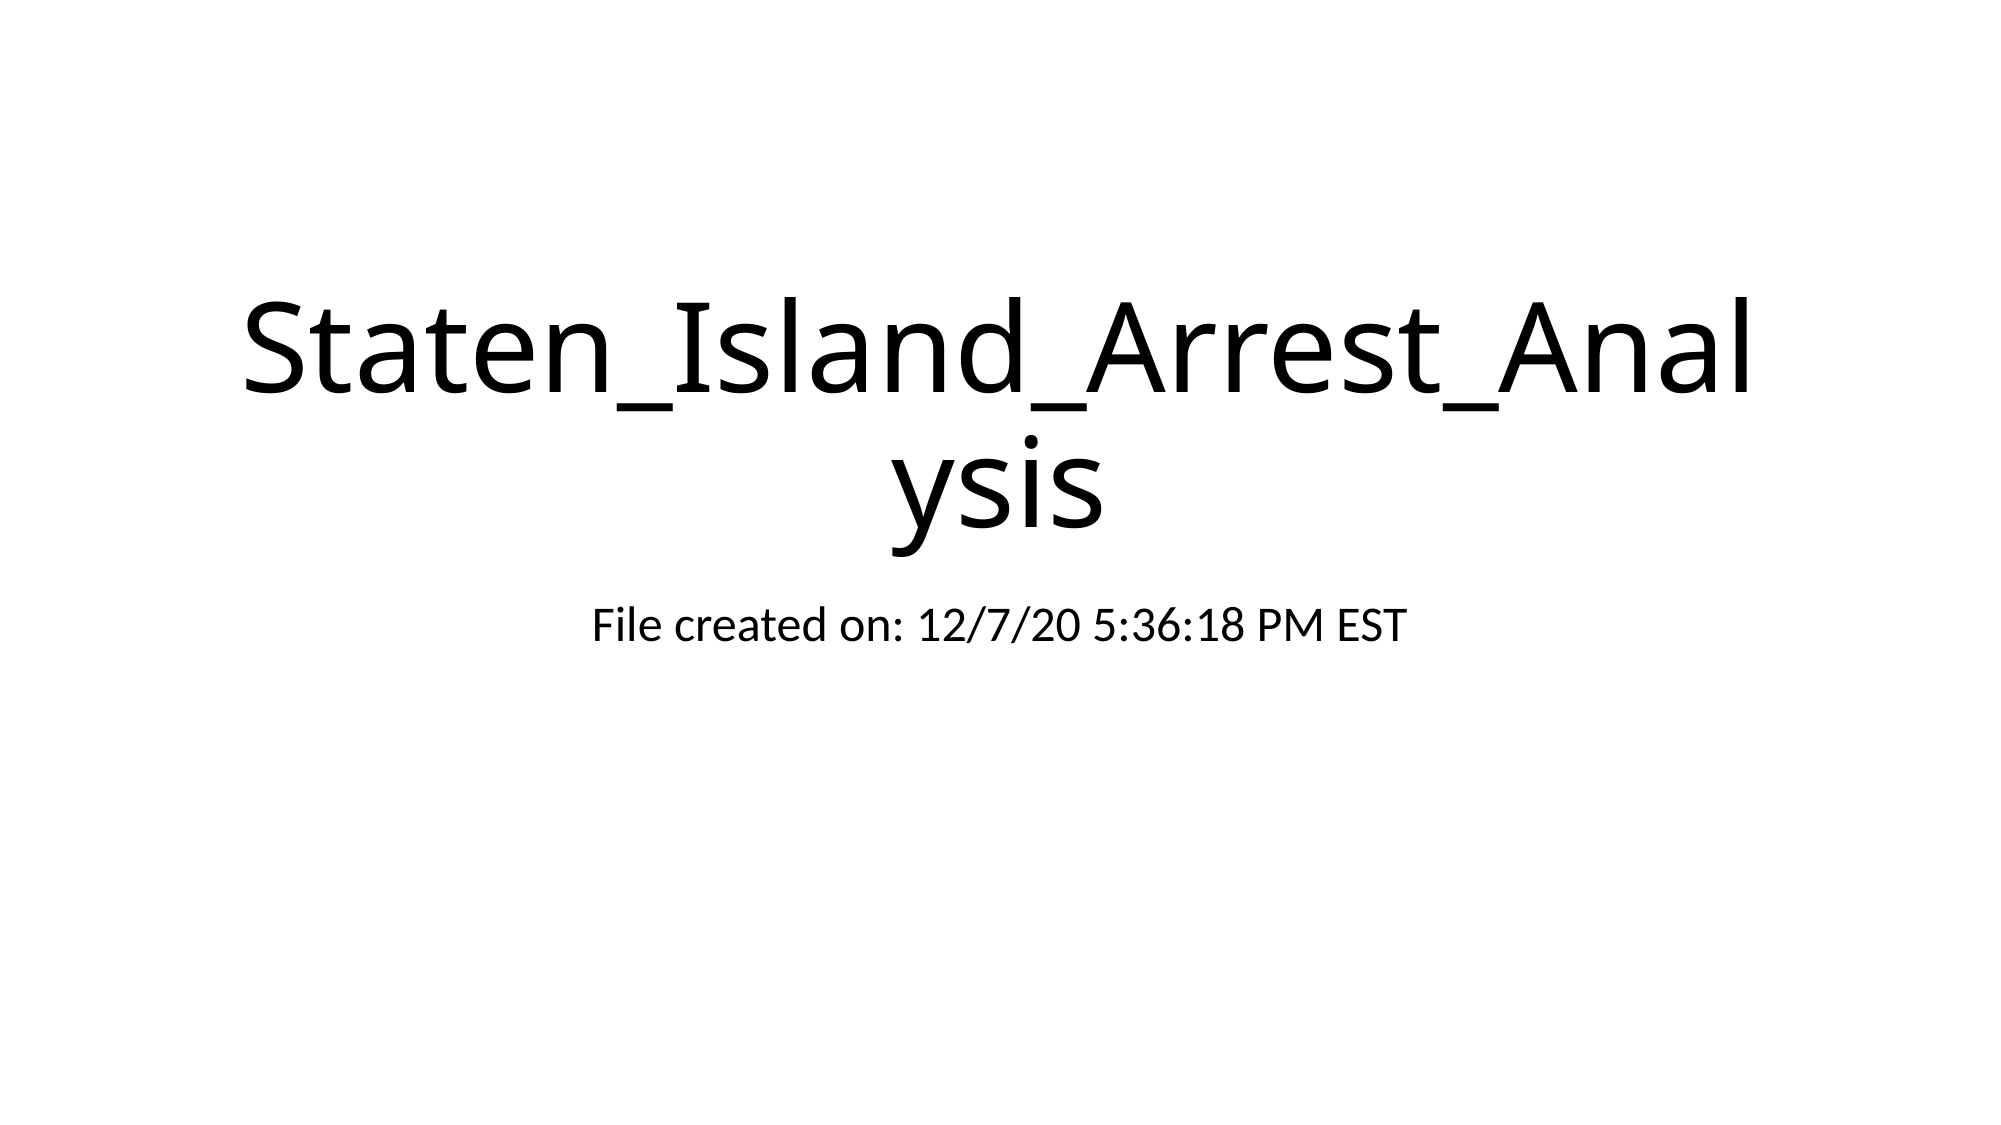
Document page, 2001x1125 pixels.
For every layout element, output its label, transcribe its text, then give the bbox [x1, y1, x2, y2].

subtitle File created on: 12/7/20 5:36:18 PM EST [249, 590, 1750, 863]
title Staten_Island_Arrest_Analysis [224, 170, 1776, 563]
